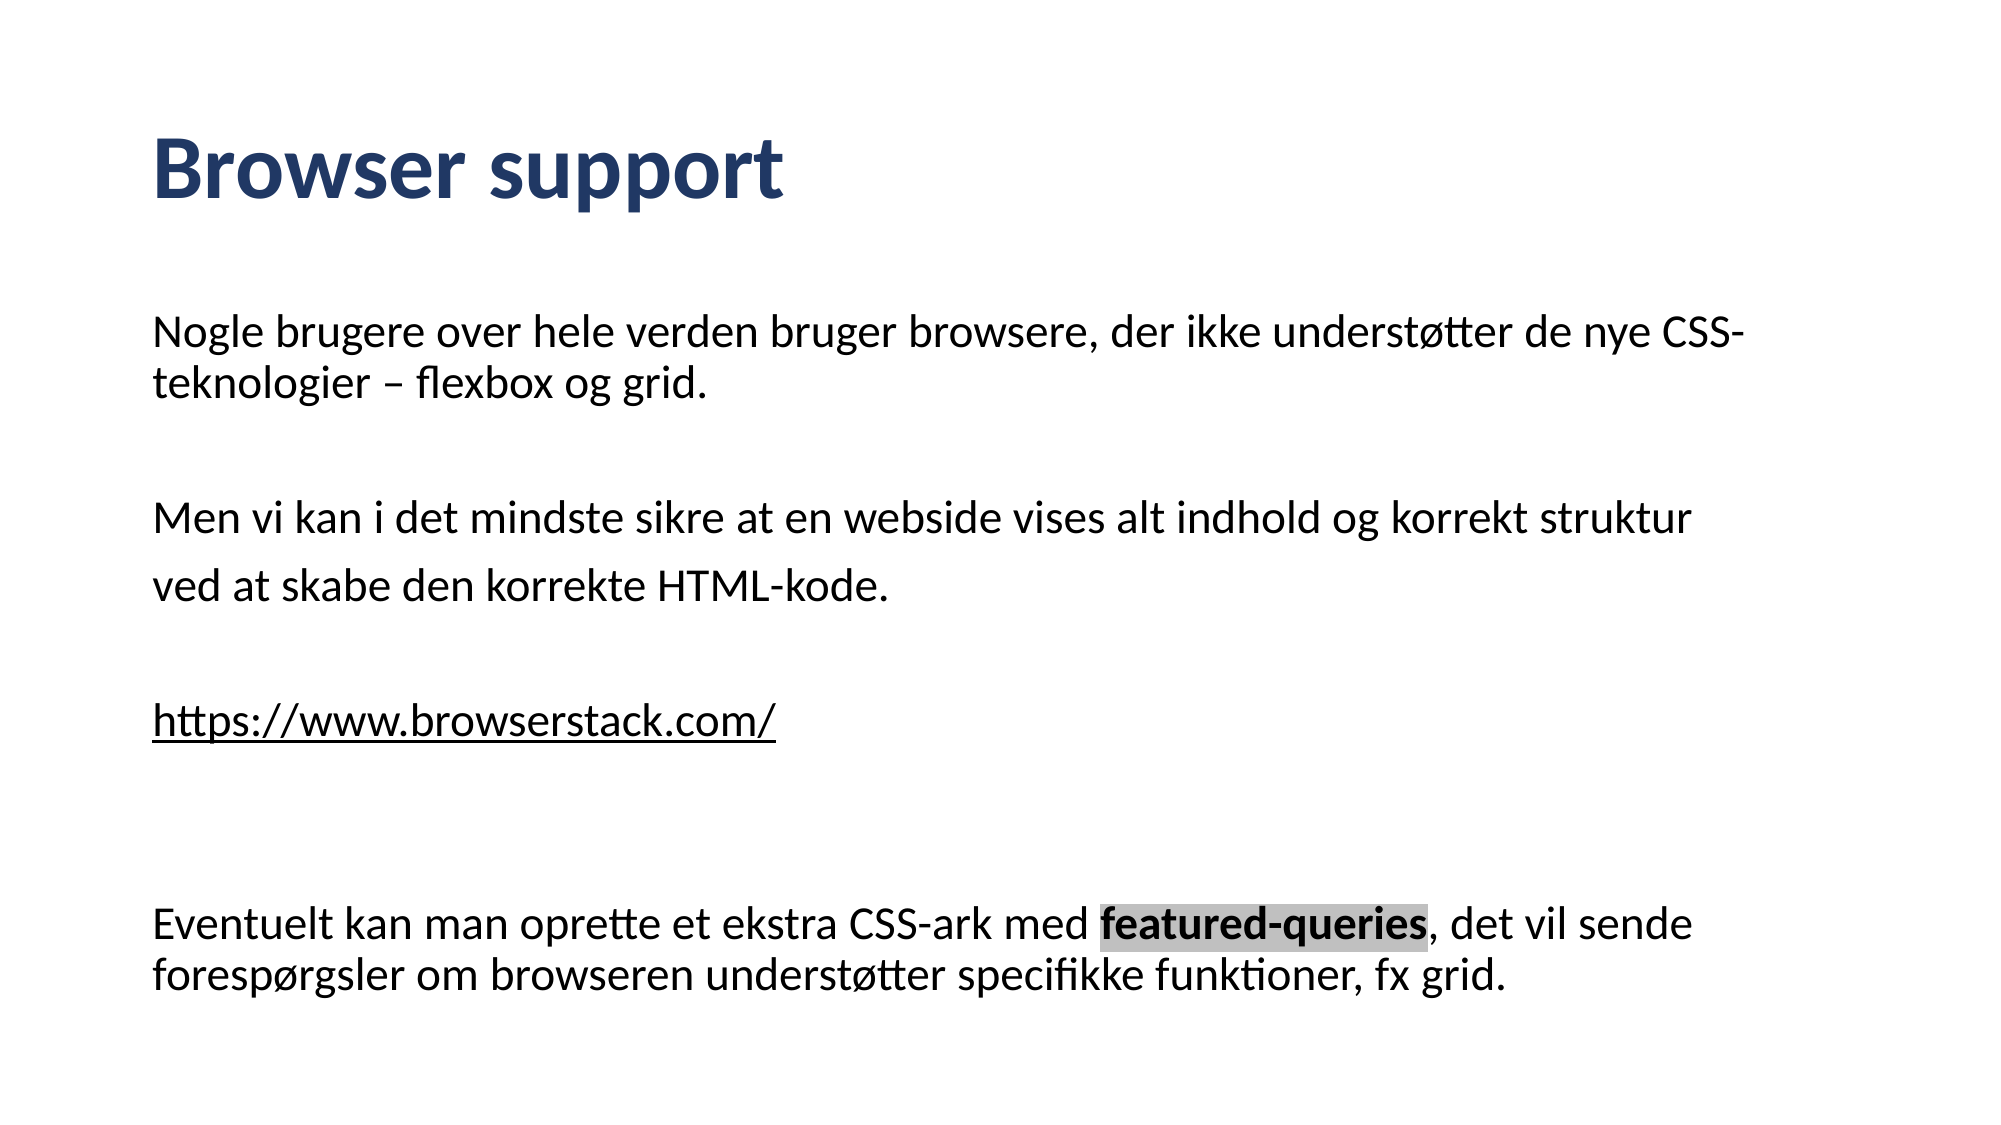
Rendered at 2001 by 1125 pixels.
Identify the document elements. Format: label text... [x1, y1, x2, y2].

list Nogle brugere over hele verden bruger browsere, der ikke understøtter de nye CSS-teknologier – flexbox og grid. Men vi kan i det mindste sikre at en webside vises alt indhold og korrekt struktur ved at skabe den korrekte HTML-kode. https://www.browserstack.com/ Eventuelt kan man oprette et ekstra CSS-ark med featured-queries, det vil sende forespørgsler om browseren understøtter specifikke funktioner, fx grid. [137, 299, 1863, 1014]
title Browser support [137, 59, 1863, 278]
